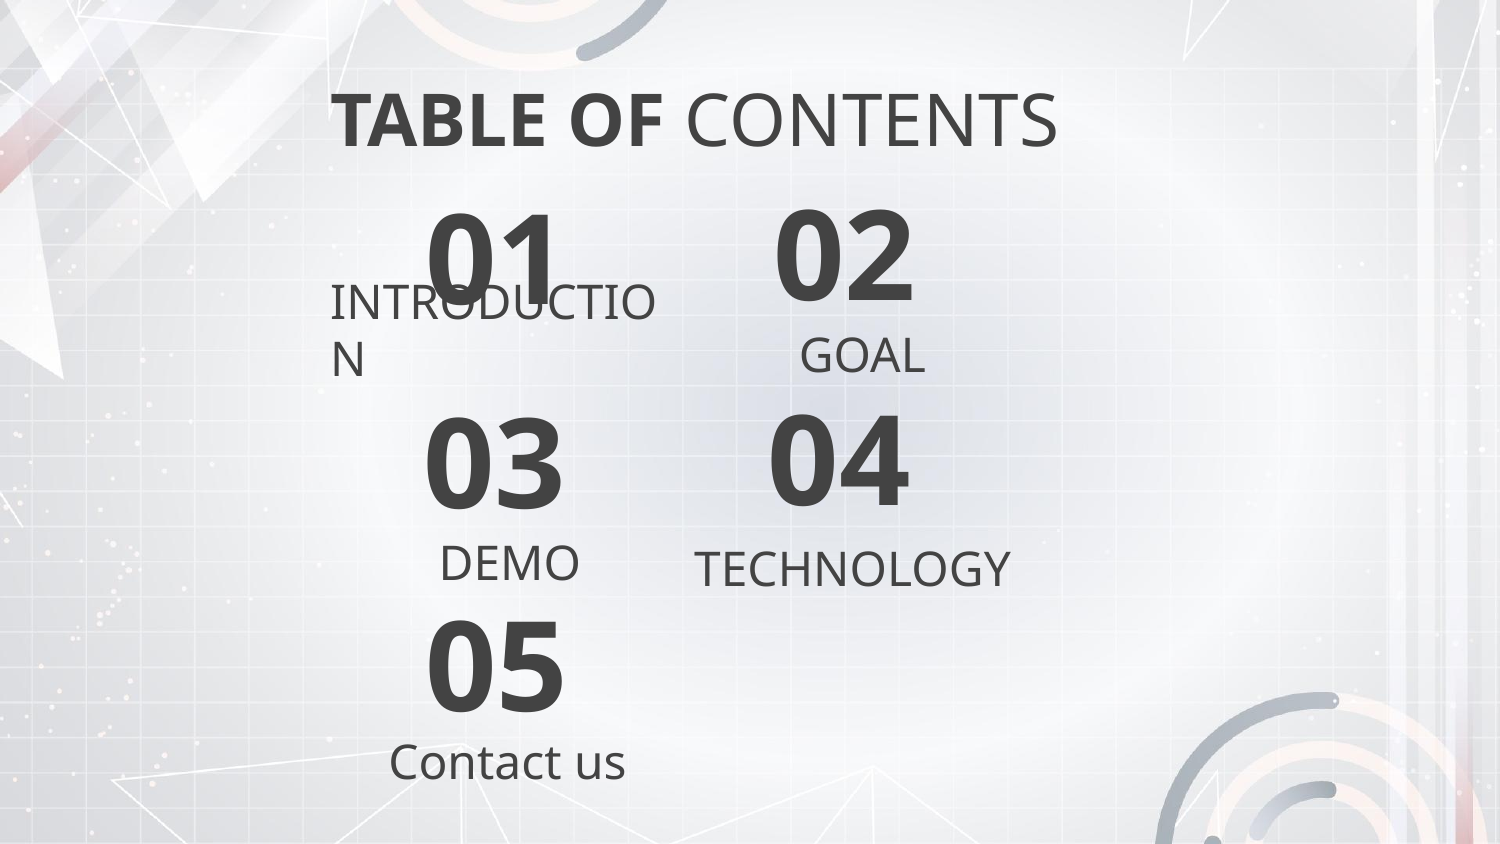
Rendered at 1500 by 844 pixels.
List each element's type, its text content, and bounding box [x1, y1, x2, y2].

text_box DEMO [423, 532, 602, 571]
picture [0, 0, 1500, 844]
subtitle GOAL [783, 324, 962, 365]
title 02 [758, 160, 968, 324]
title TABLE OF CONTENTS [315, 58, 1185, 153]
text_box 05 [410, 571, 620, 736]
subtitle TECHNOLOGY [679, 537, 1063, 612]
text_box Contact us [373, 730, 657, 804]
title 04 [752, 365, 962, 530]
title 01 [410, 164, 620, 328]
text_box 03 [408, 368, 618, 532]
subtitle INTRODUCTION [315, 327, 699, 402]
